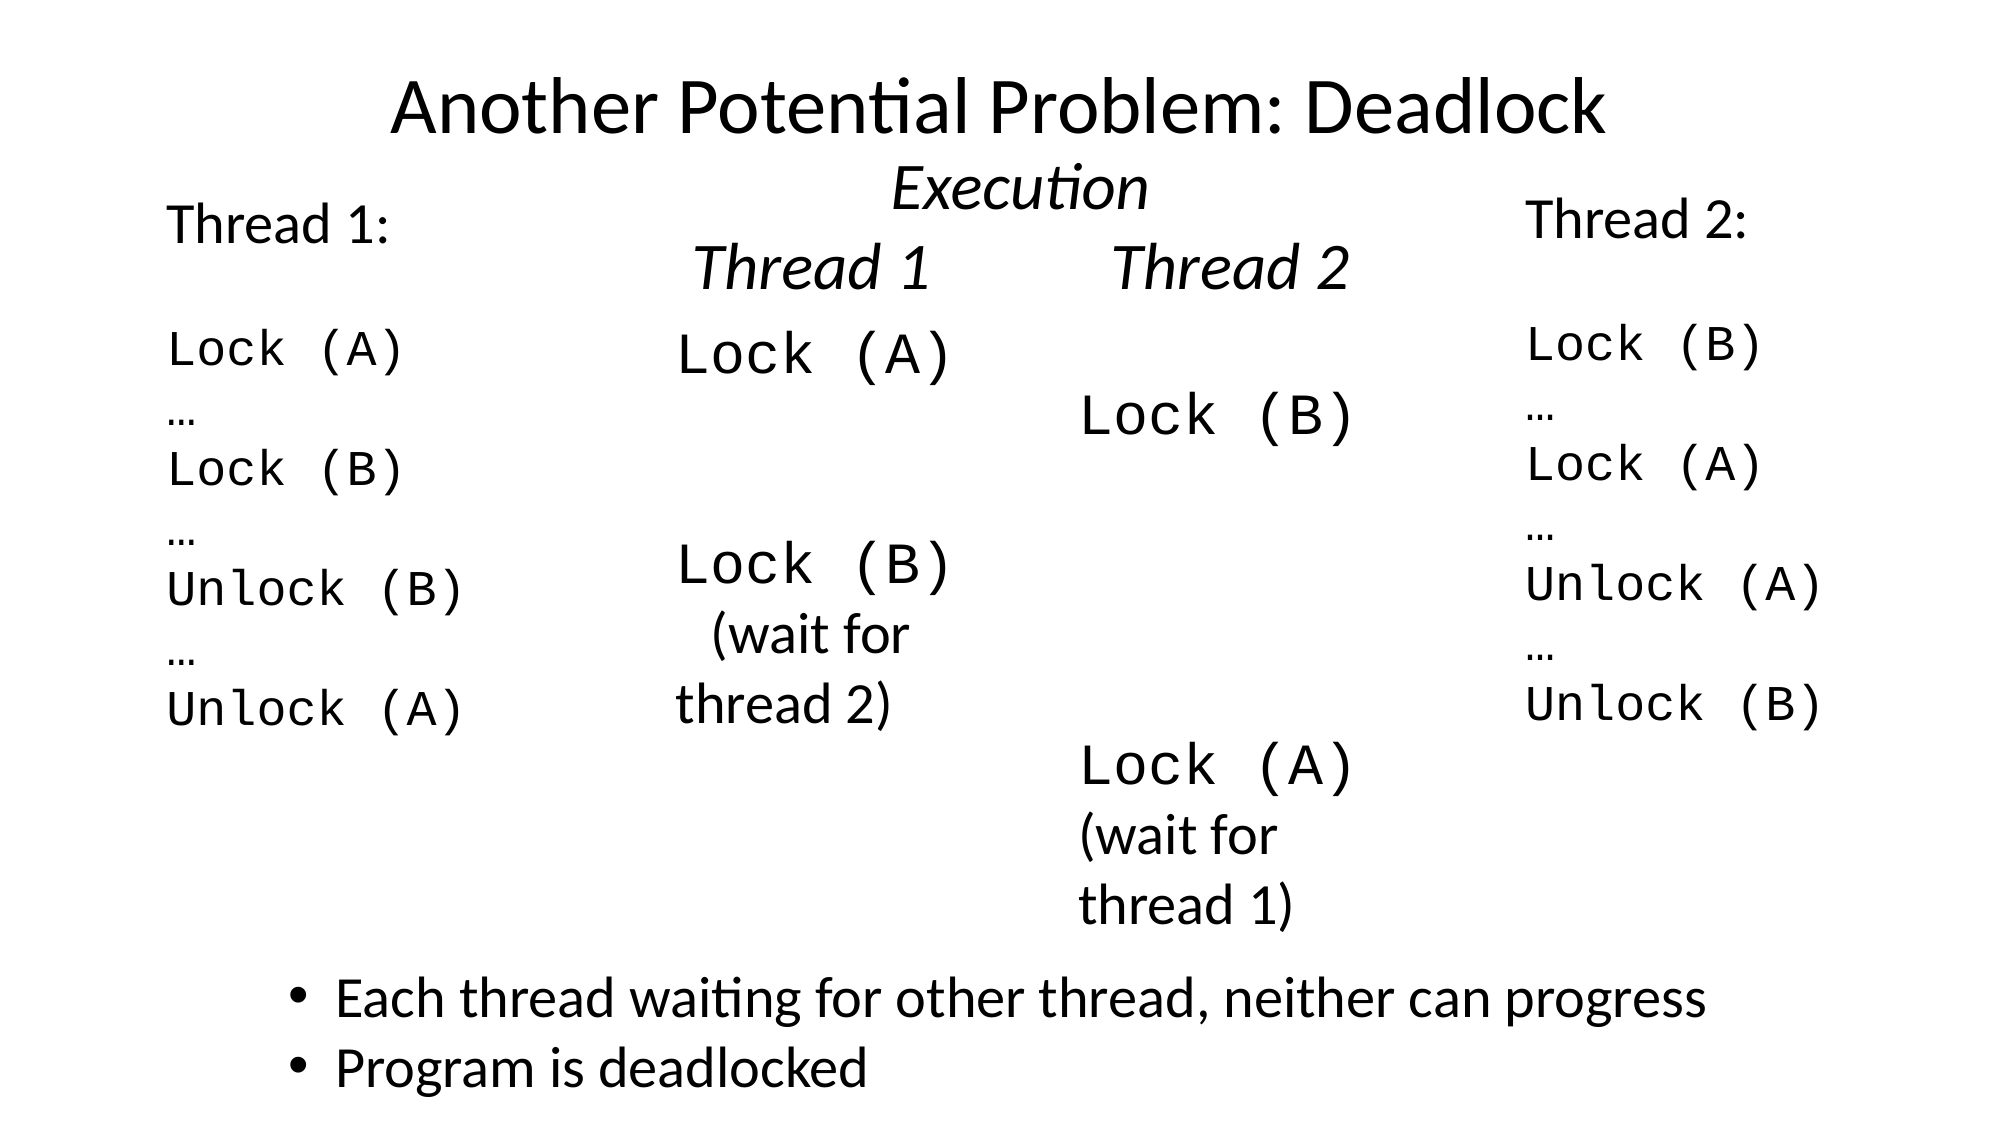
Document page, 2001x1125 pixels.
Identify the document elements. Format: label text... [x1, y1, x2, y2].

text_box Thread 2: Lock (B) … Lock (A) … Unlock (A) … Unlock (B) [1510, 172, 1841, 738]
title Another Potential Problem: Deadlock [324, 7, 1675, 195]
text_box Thread 1: Lock (A) … Lock (B) … Unlock (B) … Unlock (A) [151, 178, 482, 743]
text_box Execution Thread 1 Thread 2 [676, 135, 1365, 311]
text_box Lock (B) Lock (A) (wait for thread 1) [1063, 368, 1448, 951]
text_box Each thread waiting for other thread, neither can progress Program is deadlocked [273, 951, 1723, 1107]
text_box Lock (A) Lock (B) (wait for thread 2) [661, 308, 1018, 813]
